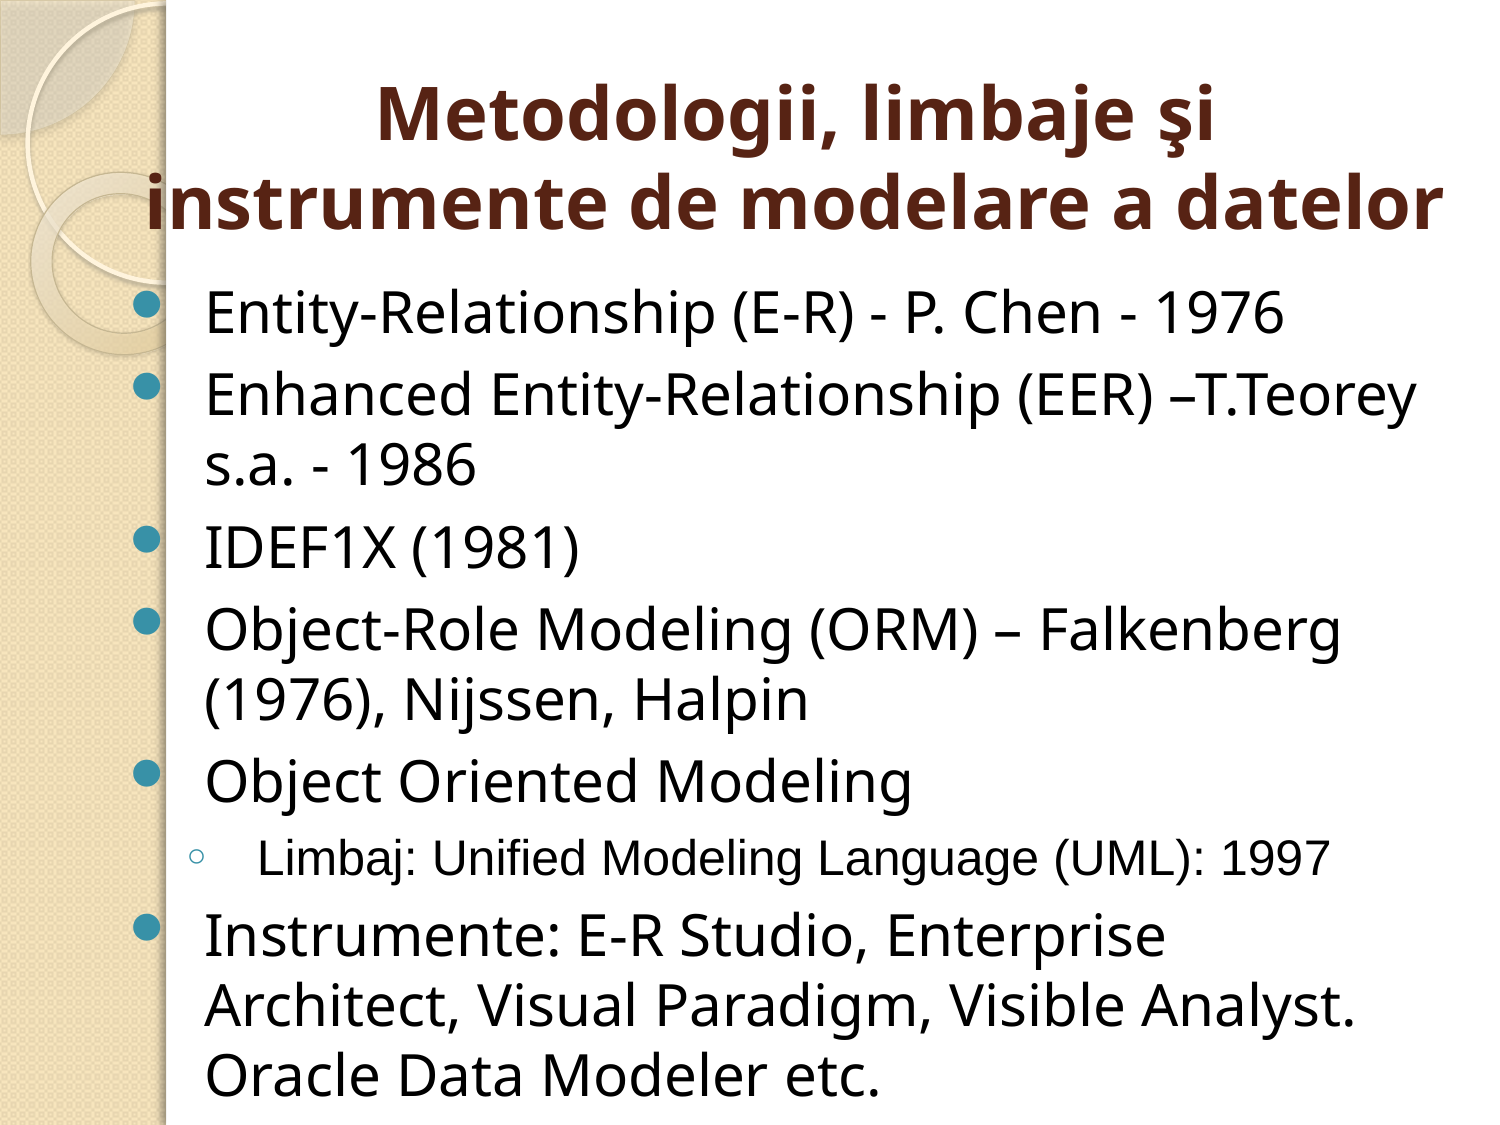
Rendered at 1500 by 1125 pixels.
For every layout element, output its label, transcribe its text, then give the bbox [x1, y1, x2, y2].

title Metodologii, limbaje şi instrumente de modelare a datelor [125, 45, 1466, 265]
list Entity-Relationship (E-R) - P. Chen - 1976 Enhanced Entity-Relationship (EER) –T.Teorey s.a. - 1986 IDEF1X (1981) Object-Role Modeling (ORM) – Falkenberg (1976), Nijssen, Halpin Object Oriented Modeling Limbaj: Unified Modeling Language (UML): 1997 Instrumente: E-R Studio, Enterprise Architect, Visual Paradigm, Visible Analyst. Oracle Data Modeler etc. [101, 267, 1441, 1125]
